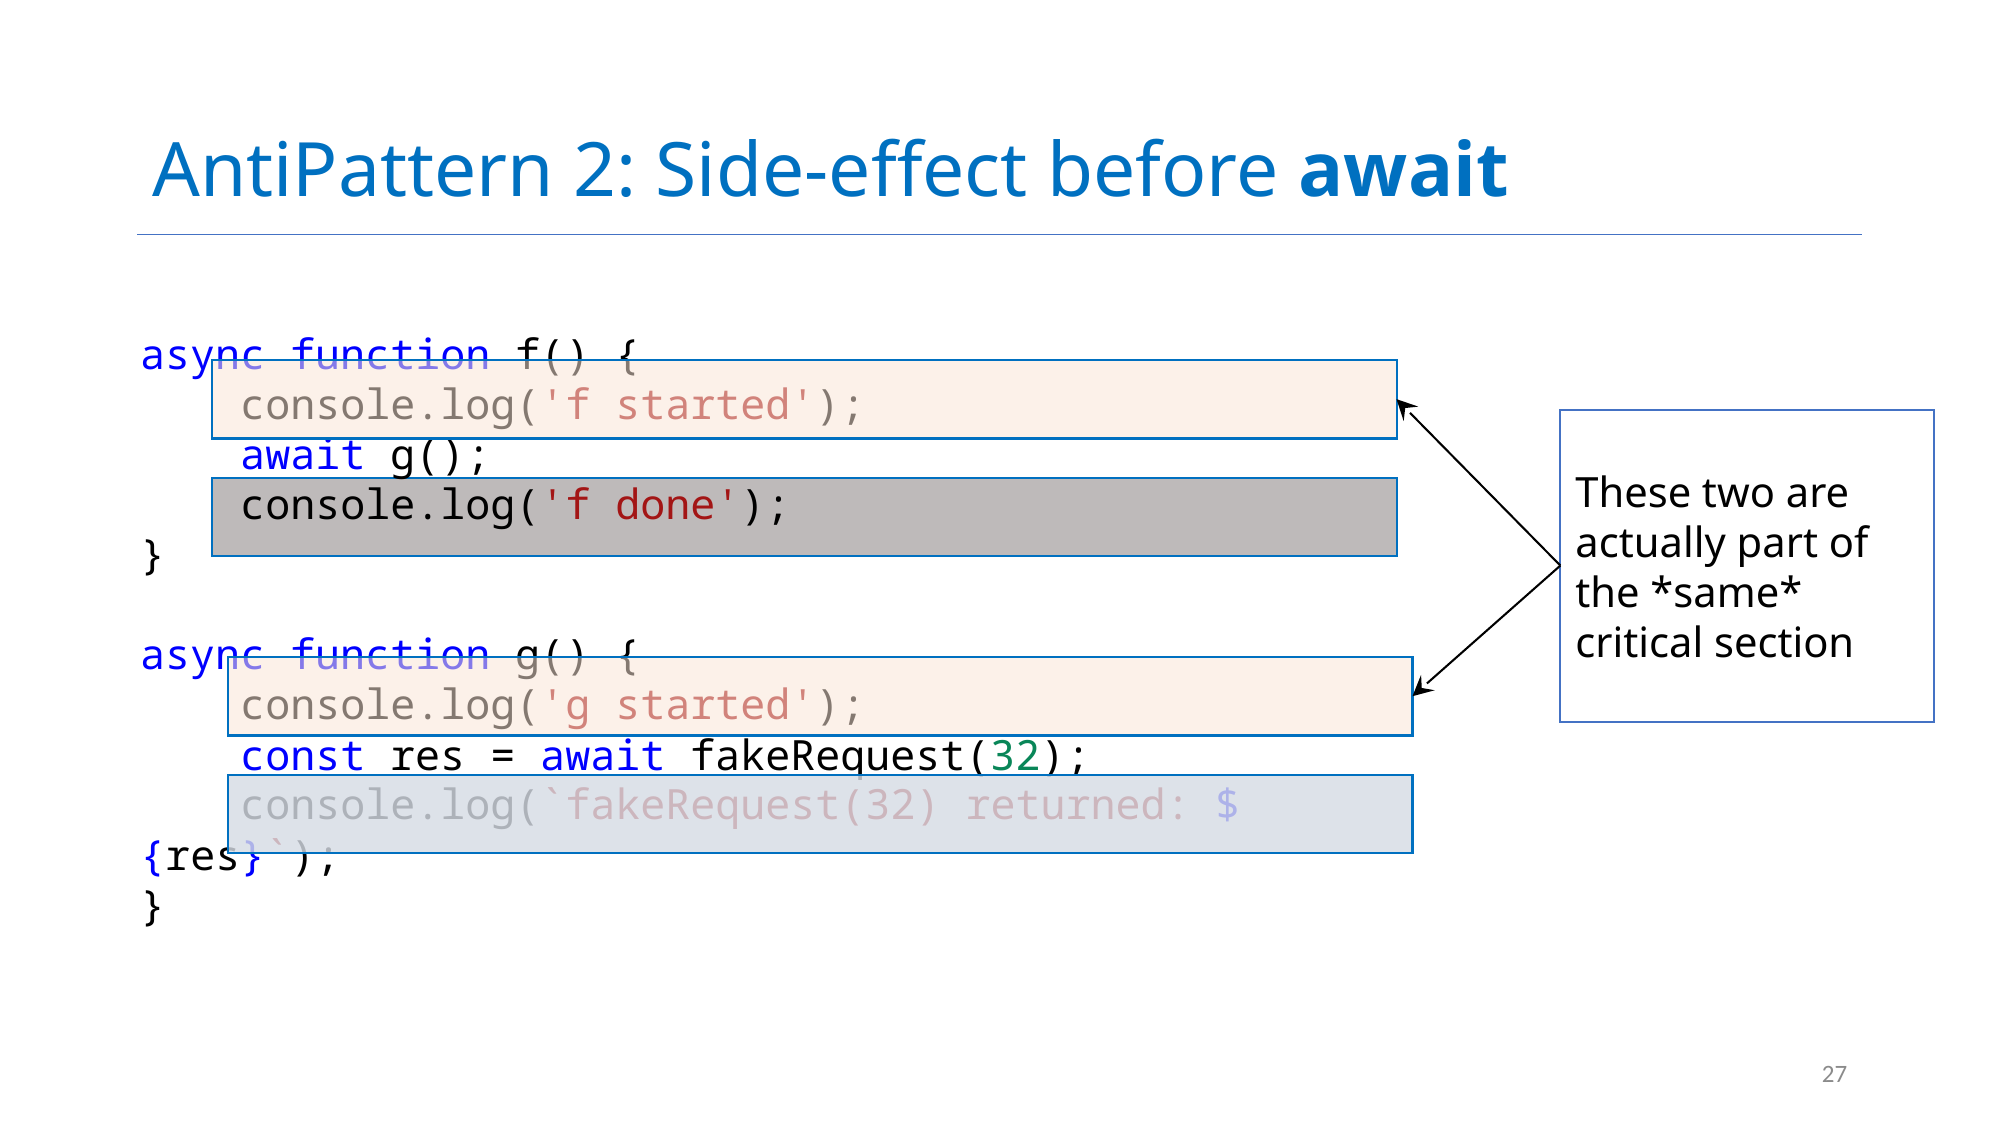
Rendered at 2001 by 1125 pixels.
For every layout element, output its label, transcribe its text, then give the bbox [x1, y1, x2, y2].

title AntiPattern 2: Side-effect before await [137, 3, 1863, 221]
text_box async function f() { console.log('f started'); await g(); console.log('f done'); } async function g() { console.log('g started'); const res = await fakeRequest(32); console.log(`fakeRequest(32) returned: ${res}`); } [124, 320, 1280, 937]
text_box [1280, 477, 1396, 557]
text_box [227, 656, 1414, 737]
text_box [227, 774, 1414, 854]
text_box These two are actually part of the *same* critical section [1559, 409, 1935, 723]
slide_number 27 [1412, 1042, 1863, 1103]
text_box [1396, 399, 1561, 566]
text_box [211, 359, 1398, 440]
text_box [1412, 565, 1561, 697]
